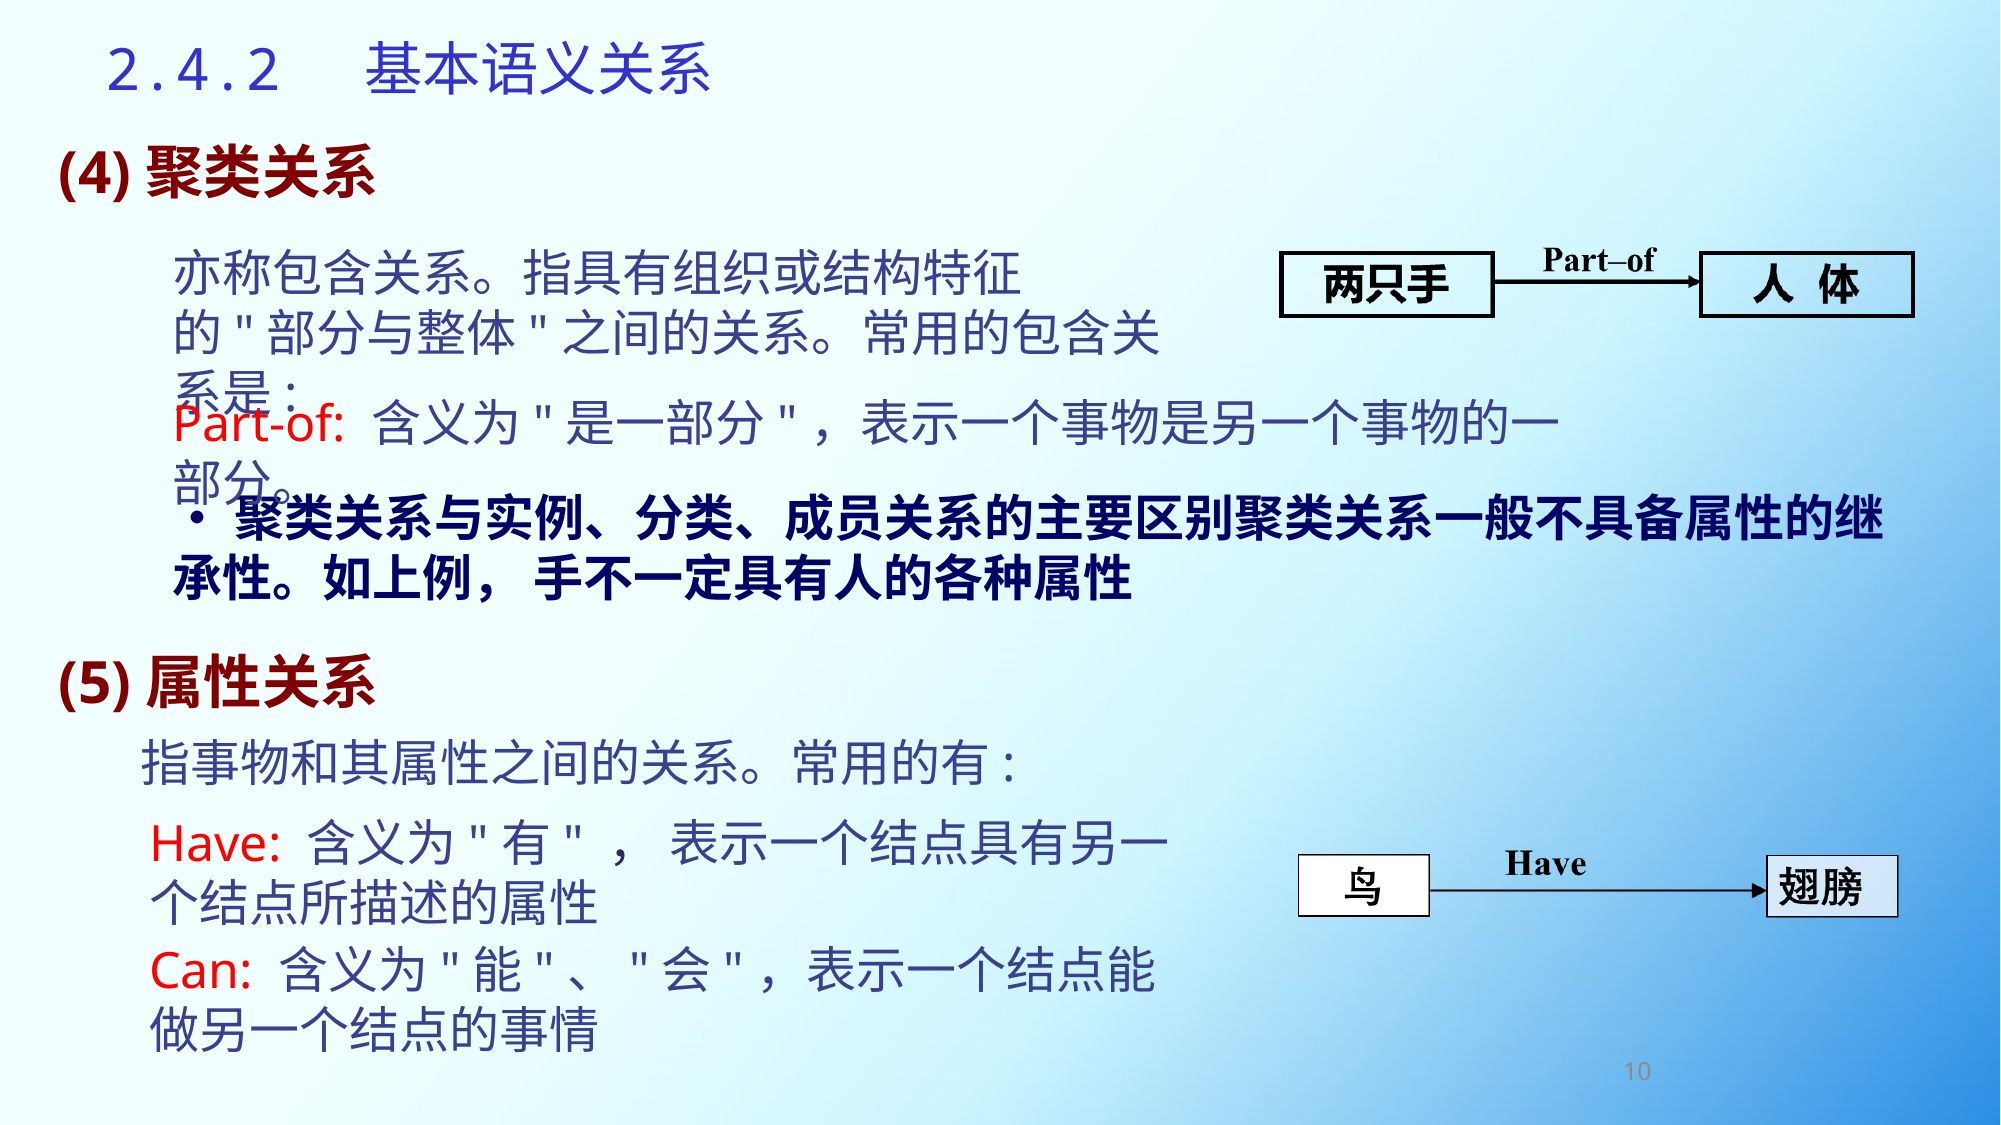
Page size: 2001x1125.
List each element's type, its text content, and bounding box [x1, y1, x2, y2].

text_box 亦称包含关系。指具有组织或结构特征的"部分与整体"之间的关系。常用的包含关系是: [157, 234, 1179, 383]
slide_number 10 [1412, 1042, 1863, 1103]
text_box (4)聚类关系 [44, 127, 619, 353]
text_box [44, 638, 1642, 1068]
title 2.4.2 基本语义关系 [90, 18, 1441, 125]
picture [0, 0, 2001, 1125]
text_box Part-of: 含义为"是一部分"，表示一个事物是另一个事物的一部分。 [157, 383, 1625, 519]
text_box •聚类关系与实例、分类、成员关系的主要区别聚类关系一般不具备属性的继承性。如上例， 手不一定具有人的各种属性 [157, 478, 1915, 614]
